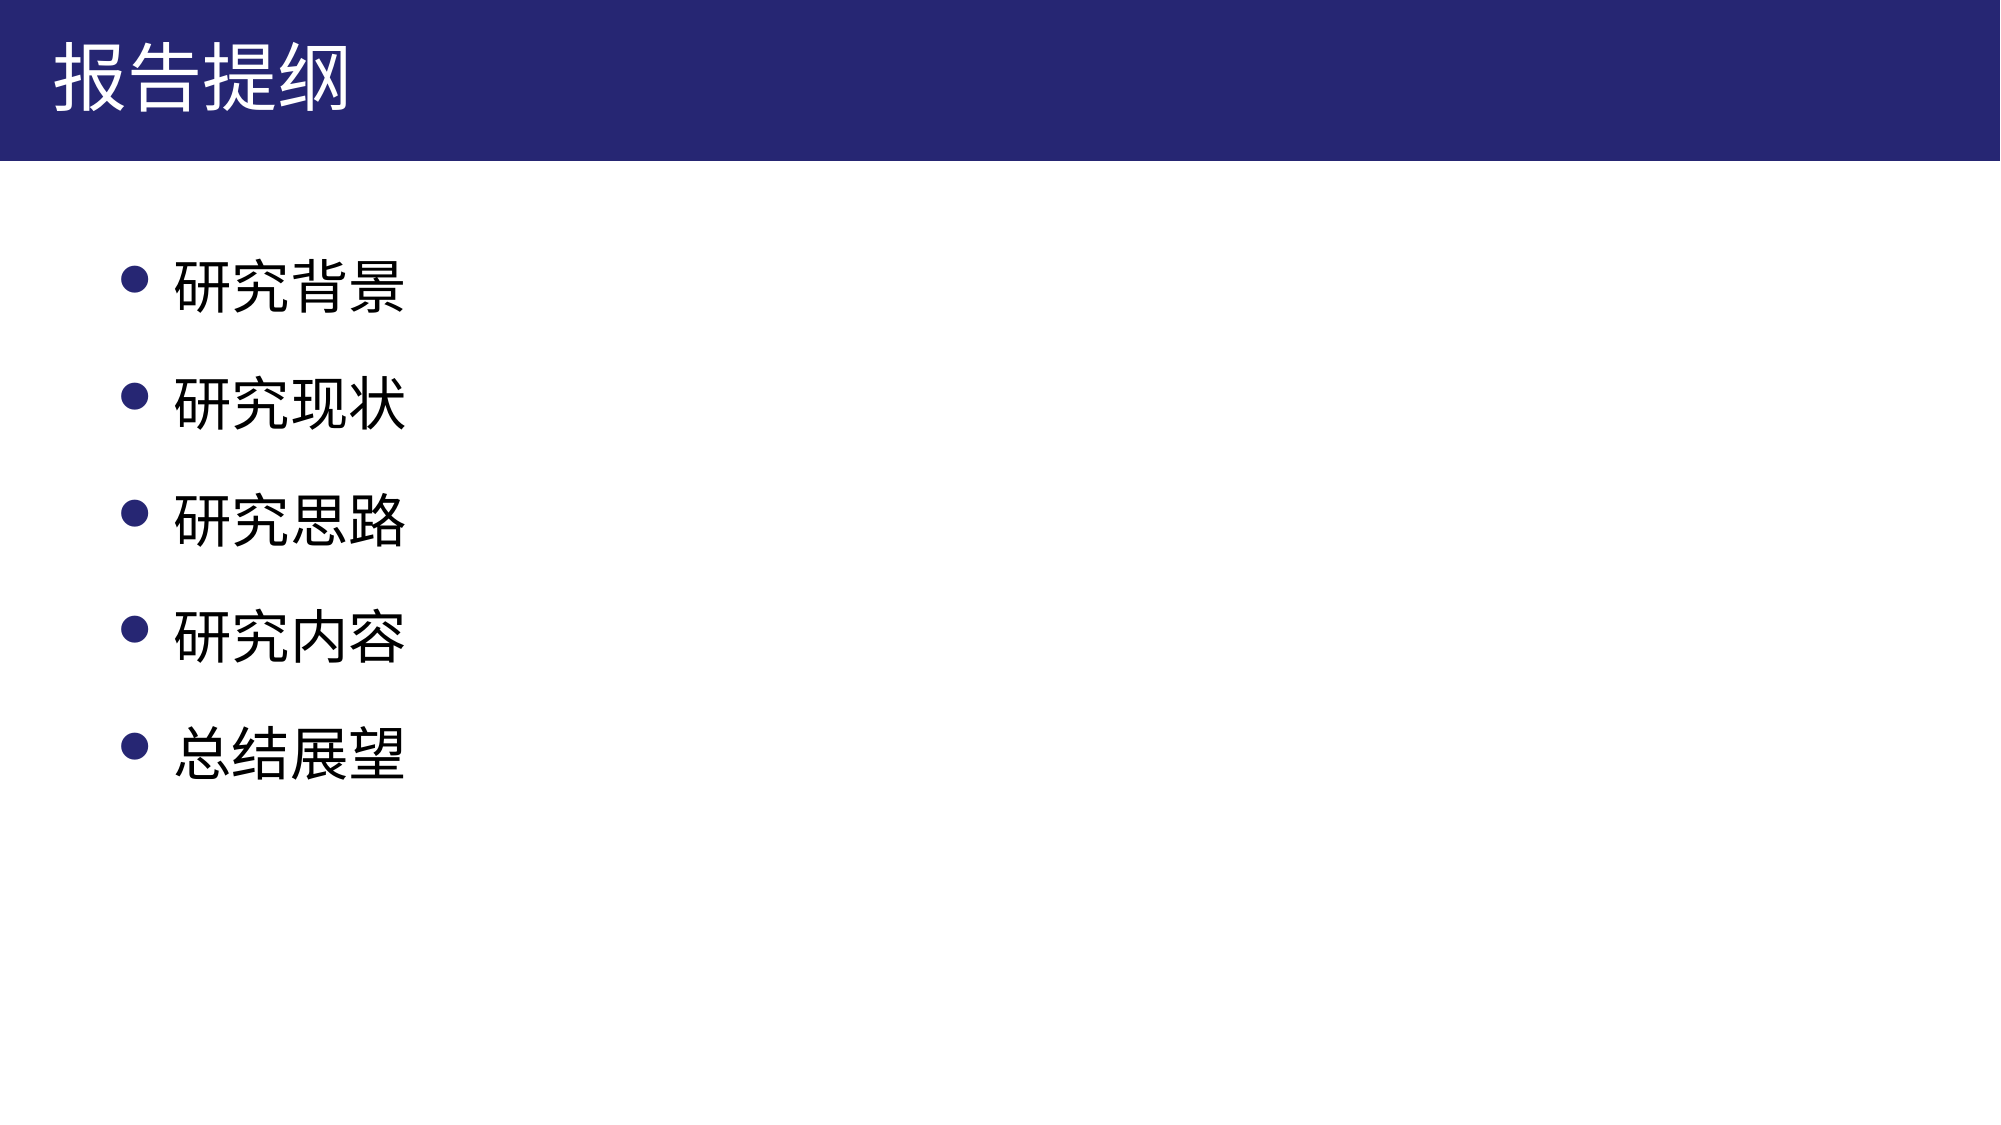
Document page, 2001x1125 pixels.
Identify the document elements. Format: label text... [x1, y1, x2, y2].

list 研究背景 研究现状 研究思路 研究内容 总结展望 [102, 207, 1867, 1024]
title 报告提纲 [37, 18, 1313, 132]
